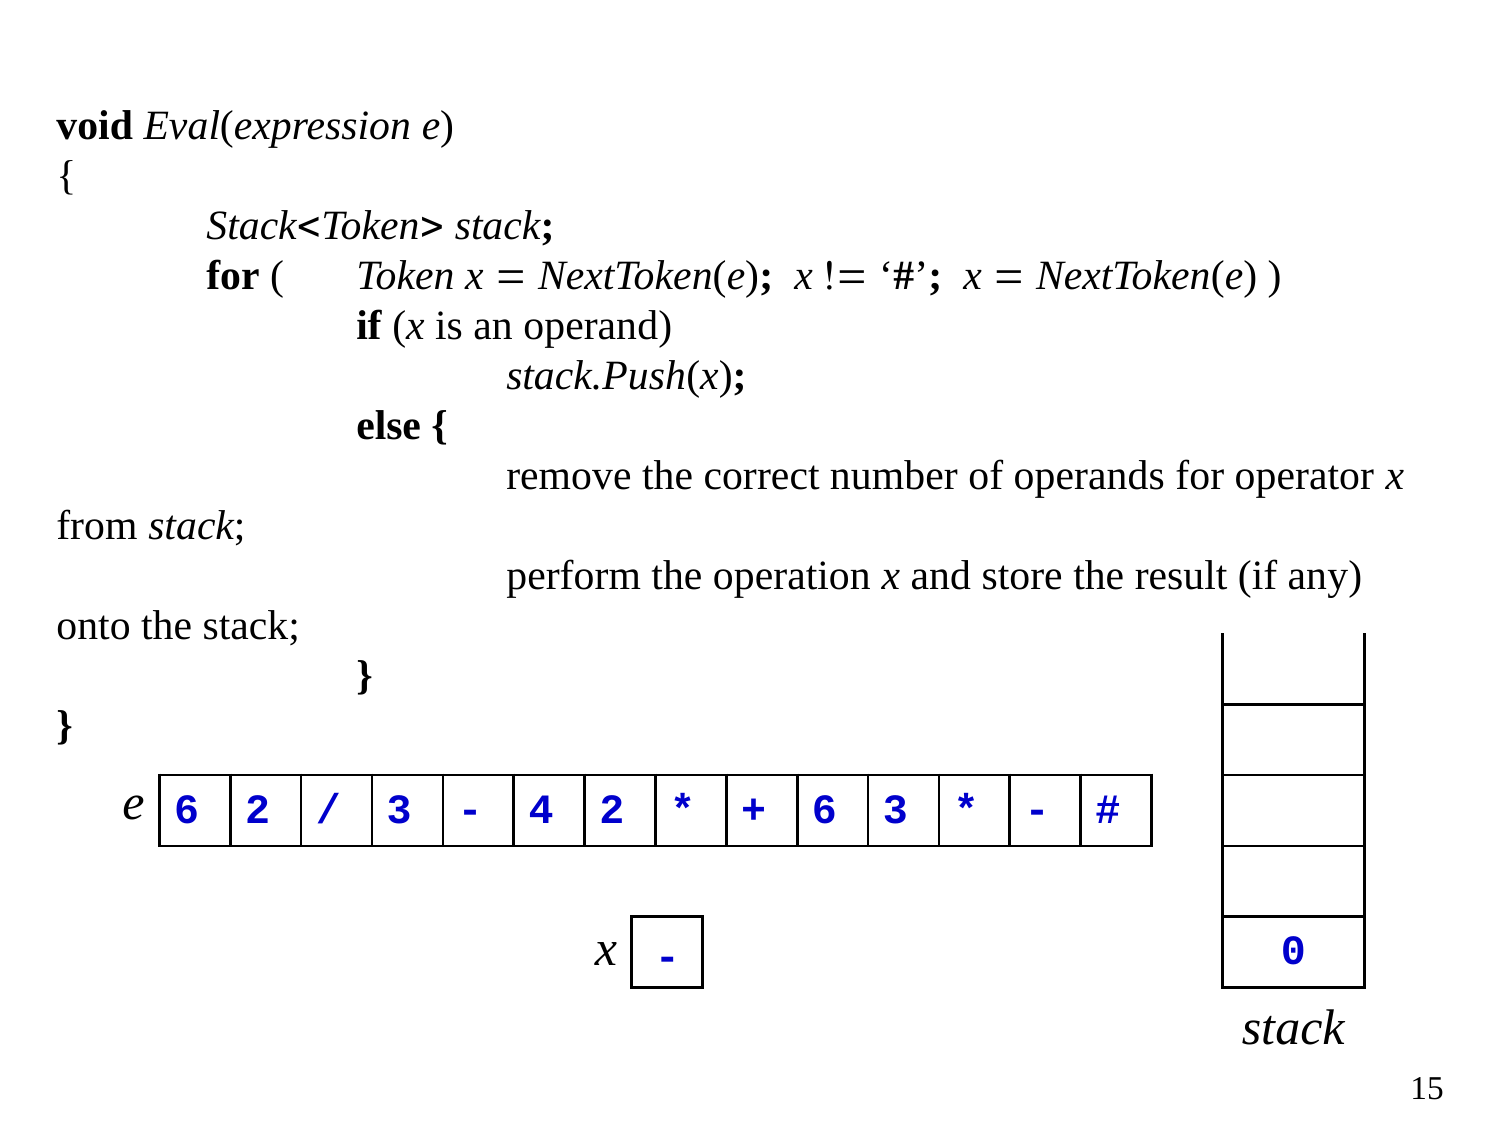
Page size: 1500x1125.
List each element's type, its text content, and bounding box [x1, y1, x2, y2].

table_header - [1011, 776, 1079, 845]
table_header / [302, 776, 371, 845]
table_header 4 [515, 776, 583, 845]
table_cell [1224, 847, 1363, 915]
table_header * [940, 776, 1008, 845]
table_header 3 [373, 776, 442, 845]
text_box stack [1222, 987, 1365, 1059]
table_header e [89, 775, 158, 846]
table_cell [1224, 776, 1363, 845]
table_cell 0 [1224, 918, 1363, 986]
table_header [1224, 633, 1363, 703]
slide_number 15 [1363, 1058, 1460, 1107]
text_box - [631, 916, 703, 988]
table_header 2 [232, 776, 300, 845]
text_box x [560, 916, 631, 988]
table_header 6 [161, 776, 229, 845]
table_header - [444, 776, 512, 845]
list void Eval(expression e) { Stack<Token> stack; for ( Token x = NextToken(e); x != ‘#’; x = NextToken(e) ) if (x is an operand) stack.Push(x); else { remove the correct number of operands for operator x from stack; perform the operation x and store the result (if any) onto the stack; } } [41, 89, 1459, 658]
table_header 2 [586, 776, 654, 845]
table_cell [1224, 706, 1363, 774]
table_header # [1082, 776, 1150, 845]
table_header 6 [799, 776, 867, 845]
table_header 3 [869, 776, 938, 845]
table_header + [728, 776, 796, 845]
table_header * [657, 776, 725, 845]
